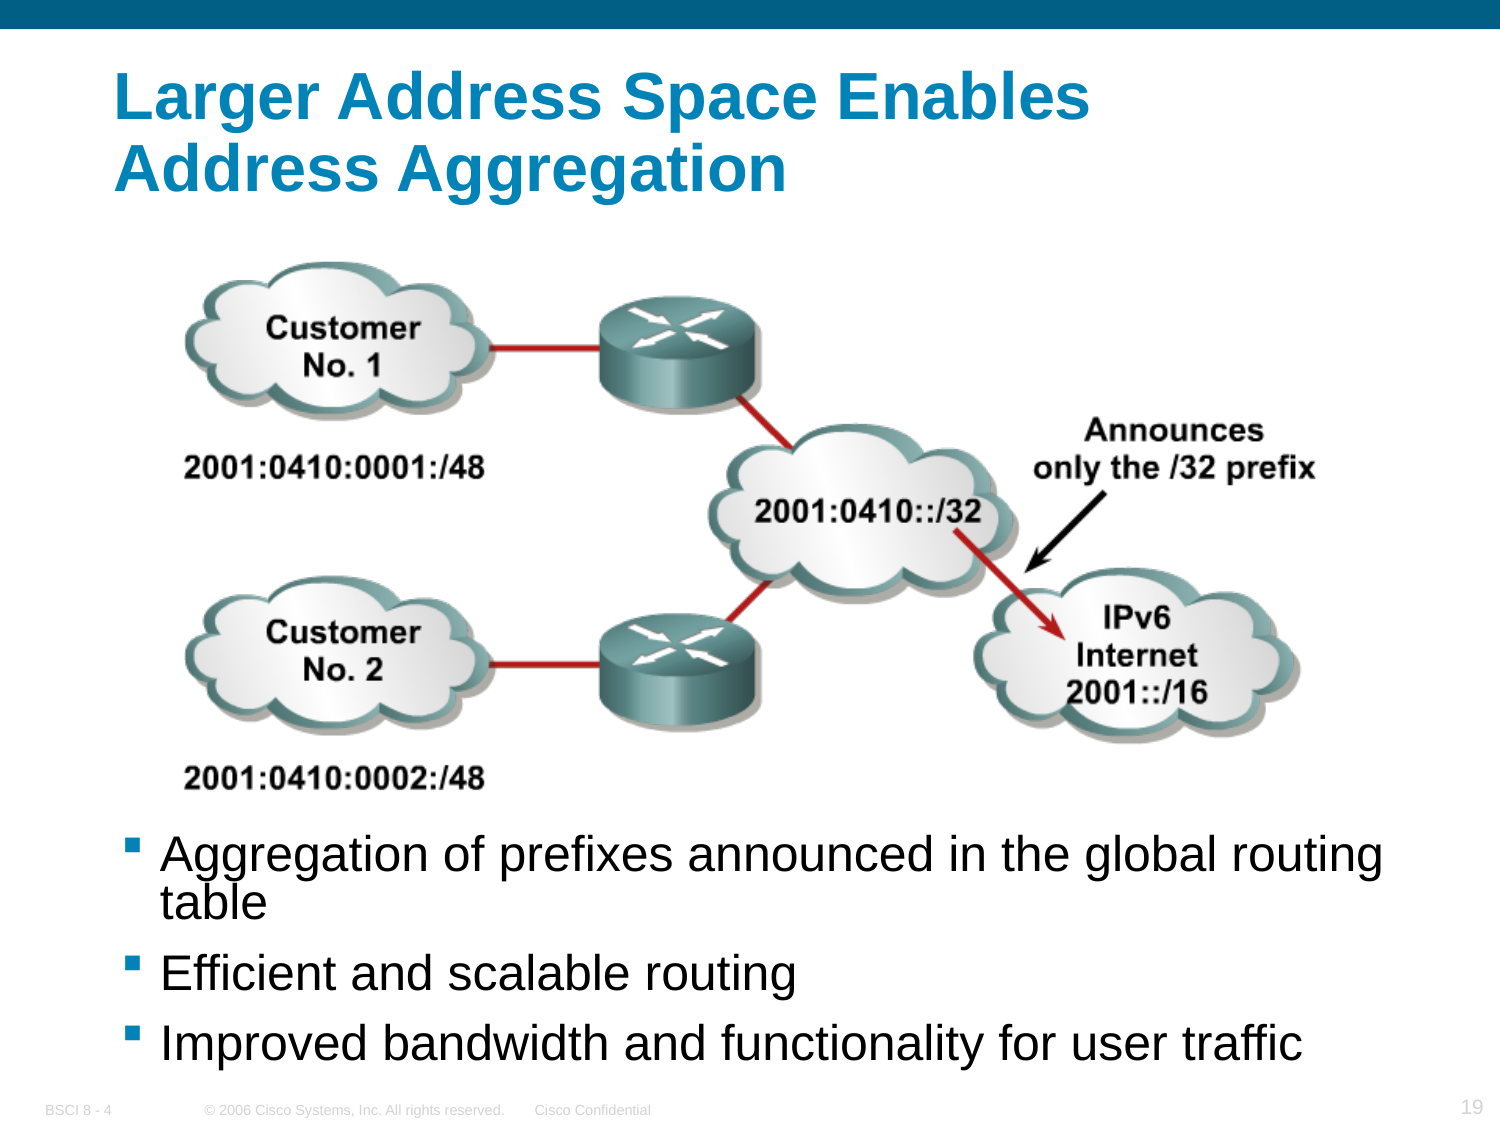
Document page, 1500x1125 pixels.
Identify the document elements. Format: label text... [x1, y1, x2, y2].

list Aggregation of prefixes announced in the global routing table Efficient and scalable routing Improved bandwidth and functionality for user traffic [107, 826, 1496, 1038]
title Larger Address Space Enables Address Aggregation [99, 74, 1213, 213]
picture [142, 242, 1367, 828]
